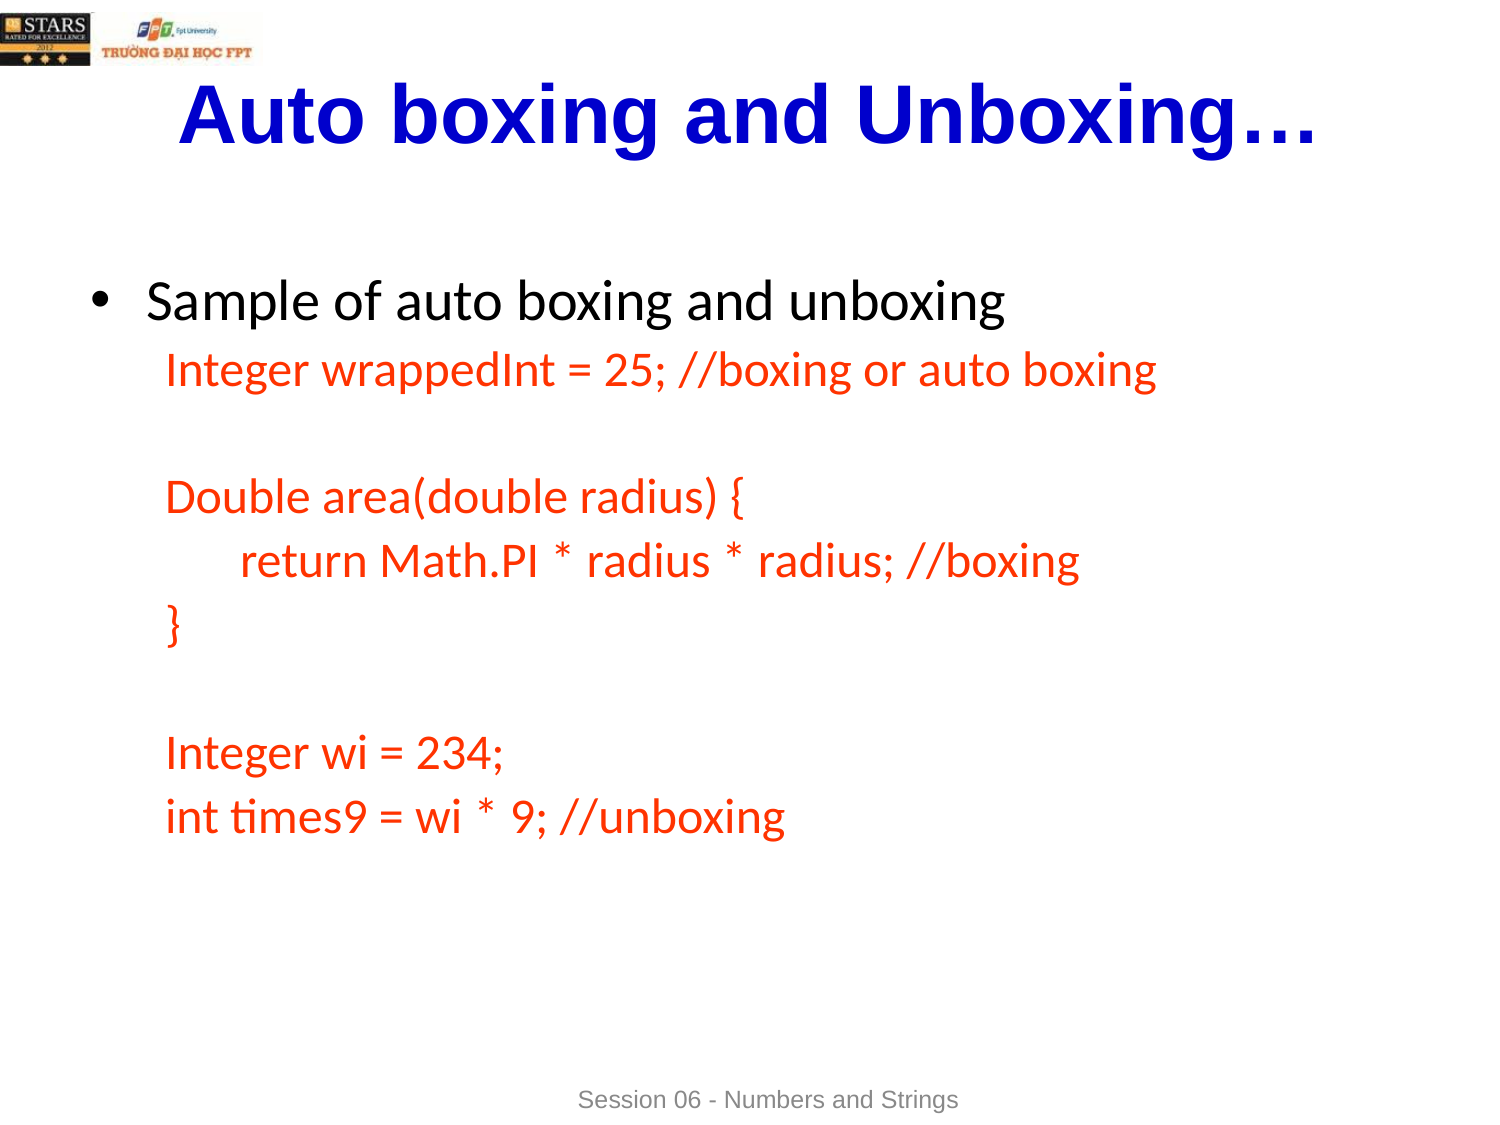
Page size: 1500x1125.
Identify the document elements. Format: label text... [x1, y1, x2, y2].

picture [0, 12, 263, 66]
list Sample of auto boxing and unboxing Integer wrappedInt = 25; //boxing or auto boxing Double area(double radius) { return Math.PI * radius * radius; //boxing } Integer wi = 234; int times9 = wi * 9; //unboxing [75, 262, 1425, 1005]
title Auto boxing and Unboxing… [75, 45, 1425, 175]
footer Session 06 - Numbers and Strings [337, 1072, 1200, 1125]
